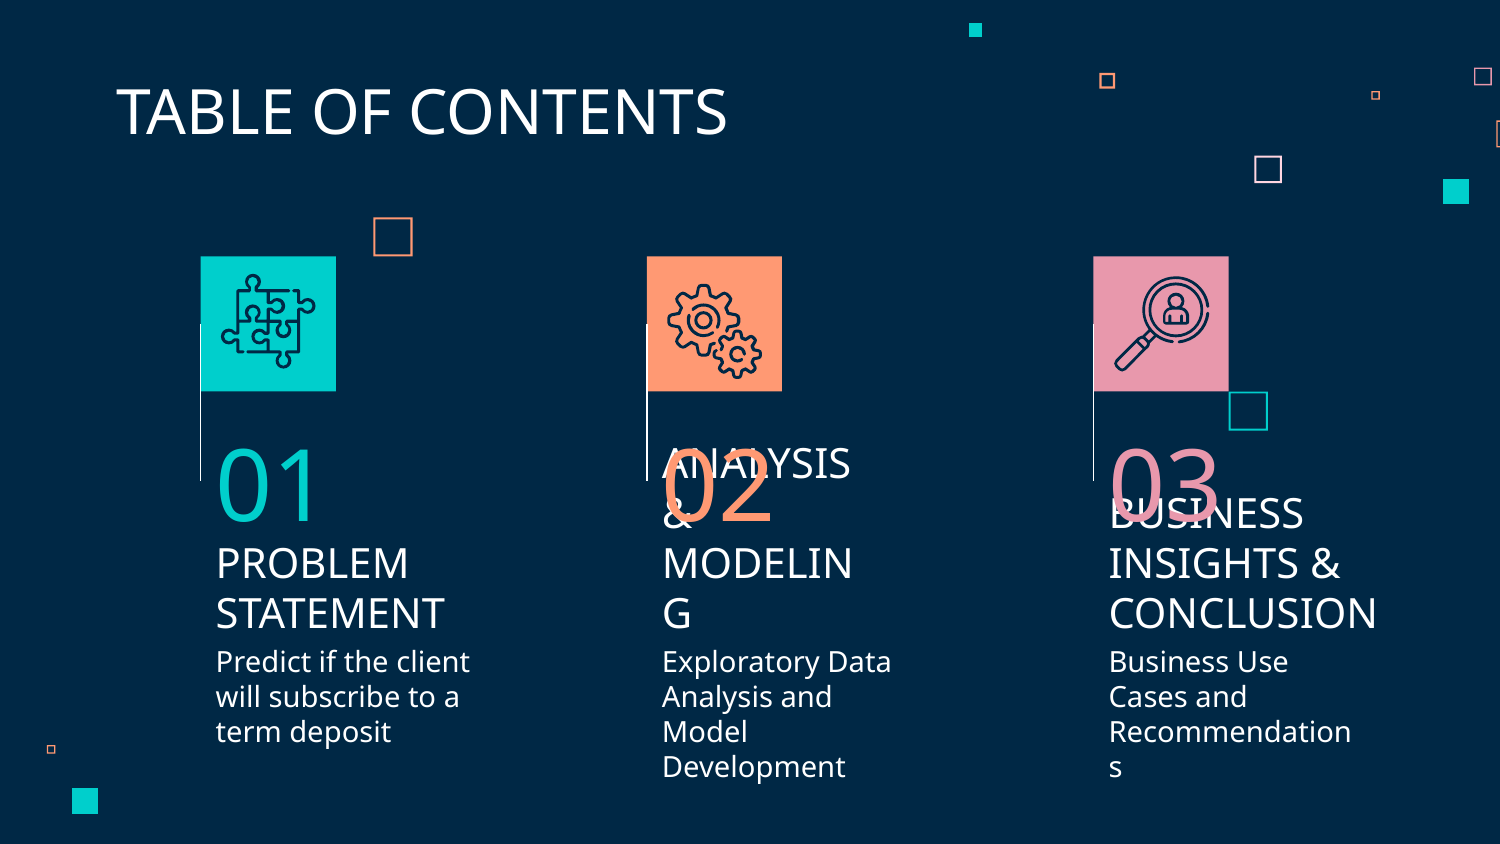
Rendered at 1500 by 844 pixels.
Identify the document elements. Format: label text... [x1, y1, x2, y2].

title PROBLEM STATEMENT [200, 557, 554, 652]
text_box [200, 256, 336, 392]
title ANALYSIS & MODELING [646, 557, 875, 628]
title 03 [1093, 434, 1382, 529]
subtitle Business Use Cases and Recommendations [1093, 628, 1382, 723]
title TABLE OF CONTENTS [101, 67, 853, 163]
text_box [667, 283, 763, 380]
subtitle Exploratory Data Analysis and Model Development [646, 628, 935, 723]
text_box [1228, 391, 1268, 431]
text_box [220, 273, 316, 369]
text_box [1113, 276, 1210, 372]
title 02 [646, 434, 935, 529]
text_box [1093, 256, 1229, 392]
title 01 [200, 434, 489, 529]
subtitle Predict if the client will subscribe to a term deposit [200, 628, 489, 723]
title BUSINESS INSIGHTS & CONCLUSION [1093, 557, 1463, 652]
text_box [373, 217, 413, 257]
text_box [646, 256, 782, 392]
